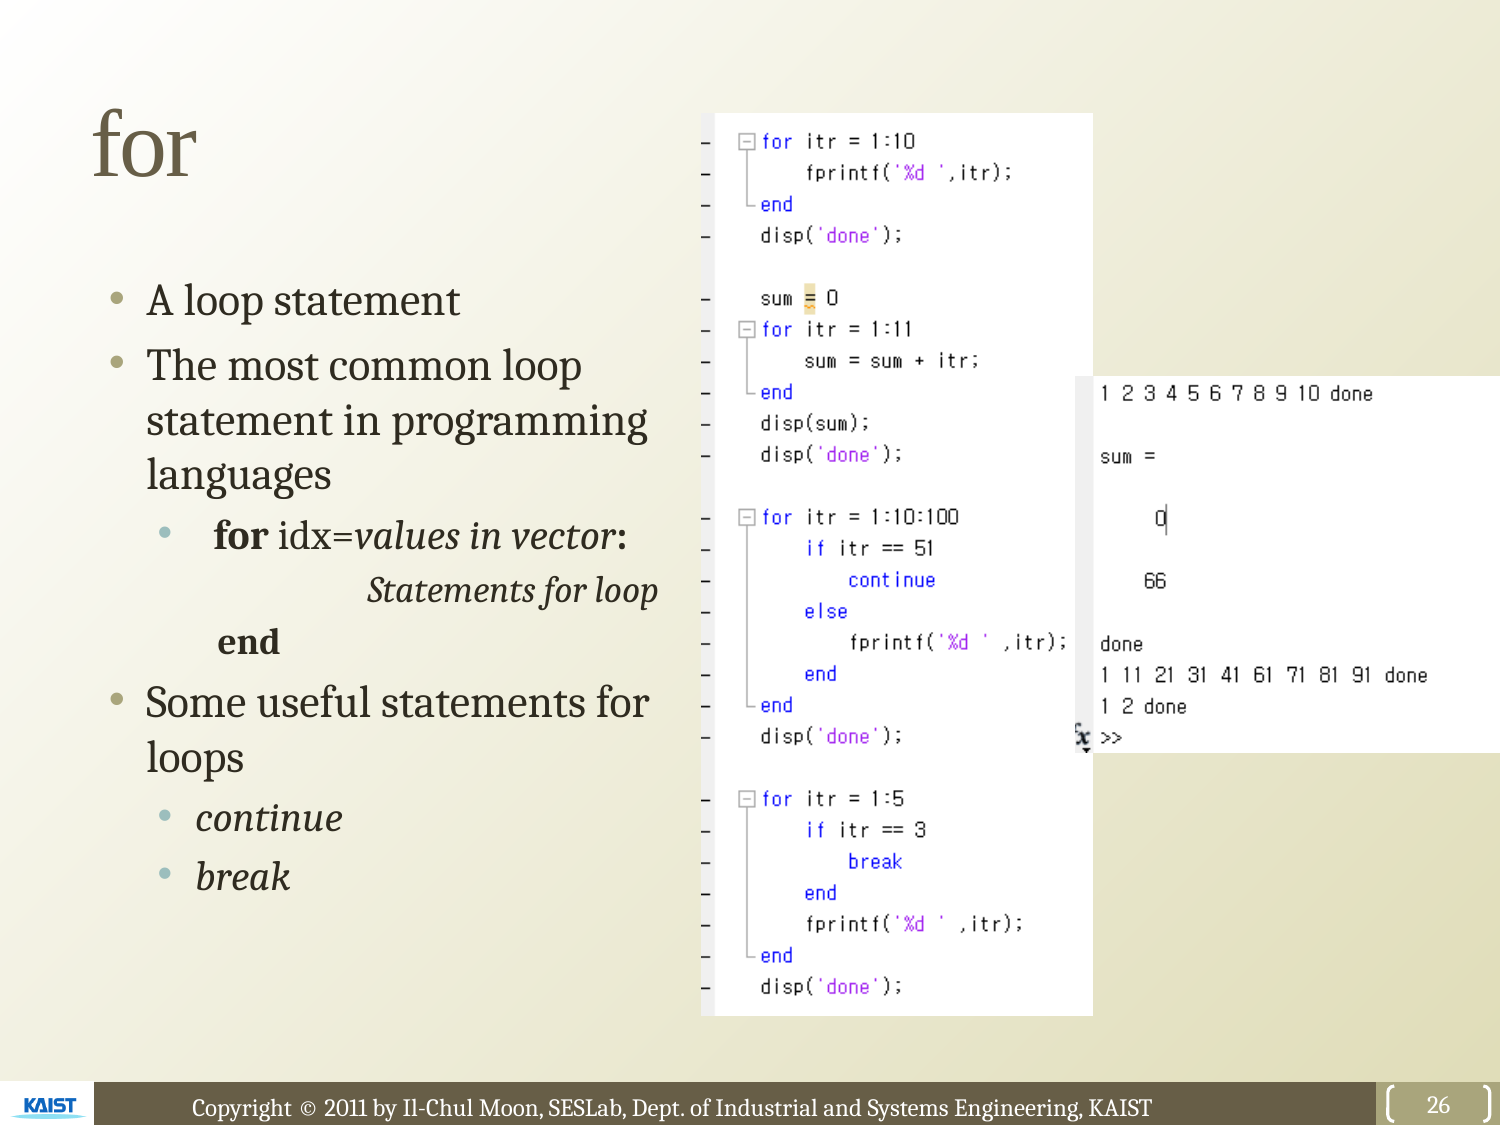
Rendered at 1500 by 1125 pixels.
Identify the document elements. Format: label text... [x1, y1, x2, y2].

list A loop statement The most common loop statement in programming languages for idx=values in vector: Statements for loop end Some useful statements for loops continue break [75, 262, 750, 1071]
title for [75, 45, 1459, 232]
picture [0, 1081, 94, 1125]
slide_number 26 [1386, 1084, 1492, 1123]
picture [701, 113, 1500, 1016]
